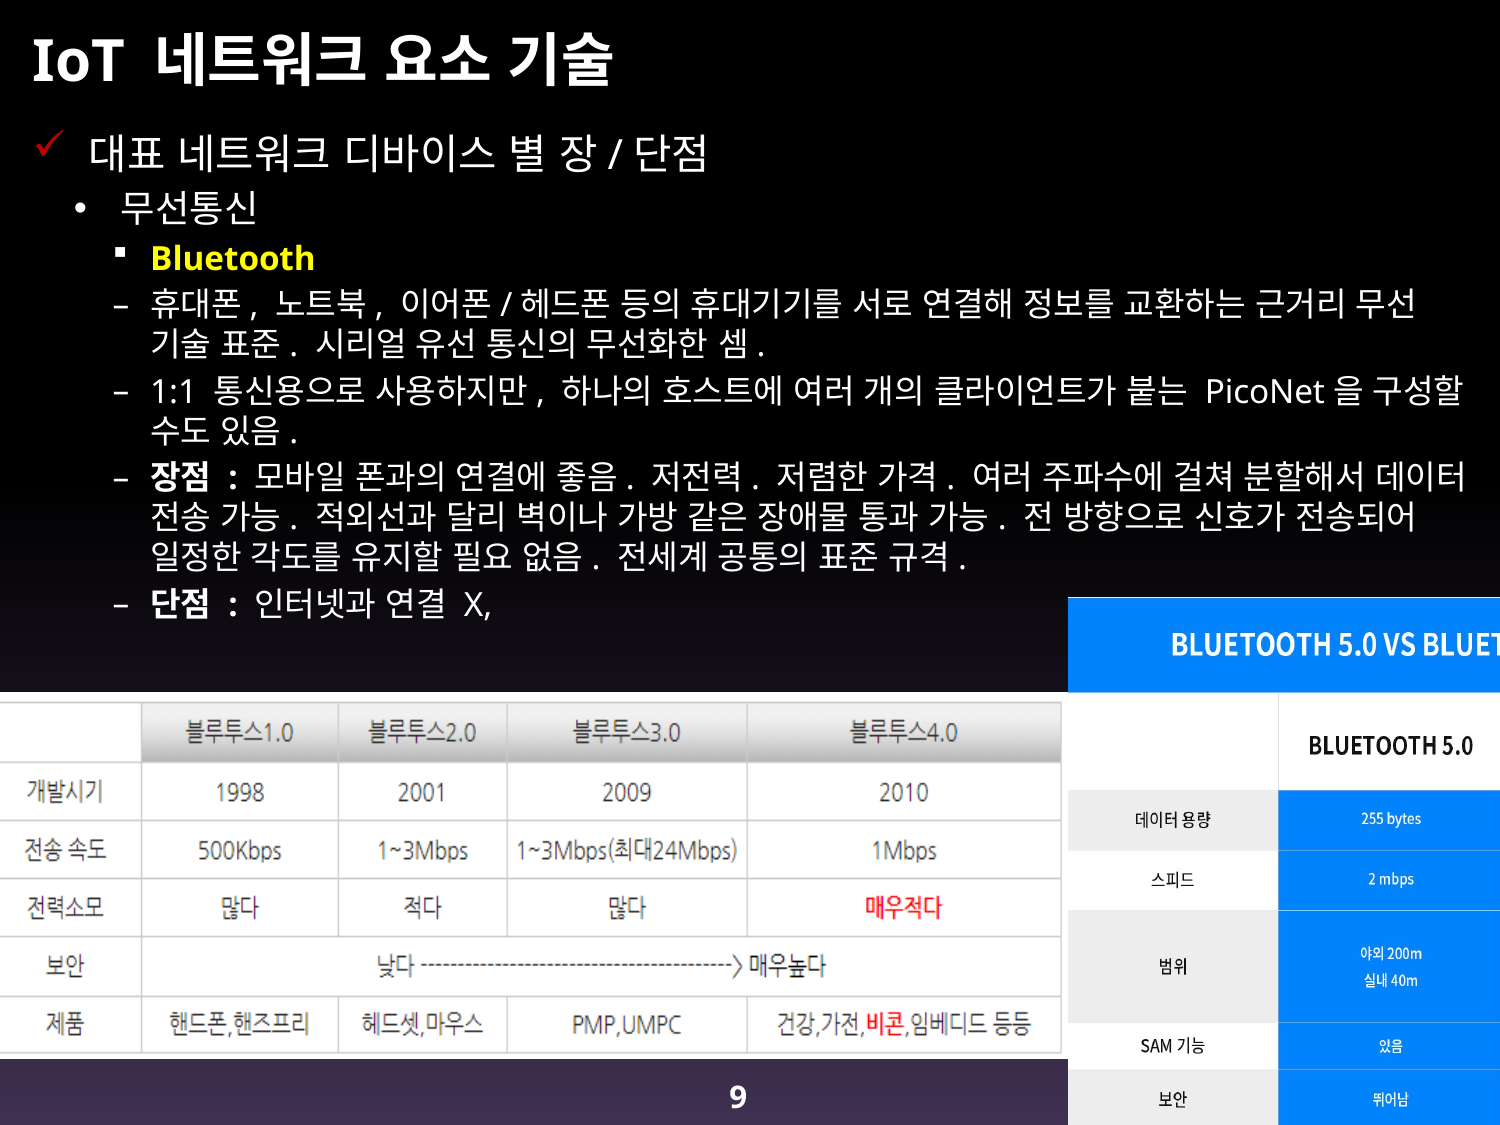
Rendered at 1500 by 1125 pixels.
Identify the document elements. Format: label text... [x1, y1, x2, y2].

list 대표 네트워크 디바이스 별 장/단점 무선통신 Bluetooth 휴대폰, 노트북, 이어폰/헤드폰 등의 휴대기기를 서로 연결해 정보를 교환하는 근거리 무선 기술 표준. 시리얼 유선 통신의 무선화한 셈. 1:1 통신용으로 사용하지만, 하나의 호스트에 여러 개의 클라이언트가 붙는 PicoNet을 구성할 수도 있음. 장점 : 모바일 폰과의 연결에 좋음. 저전력. 저렴한 가격. 여러 주파수에 걸쳐 분할해서 데이터 전송 가능. 적외선과 달리 벽이나 가방 같은 장애물 통과 가능. 전 방향으로 신호가 전송되어 일정한 각도를 유지할 필요 없음. 전세계 공통의 표준 규격. 단점 : 인터넷과 연결 X, [17, 120, 1483, 690]
slide_number 9 [714, 1069, 816, 1125]
picture [0, 597, 1500, 1125]
title IoT 네트워크 요소 기술 [17, 11, 1471, 106]
